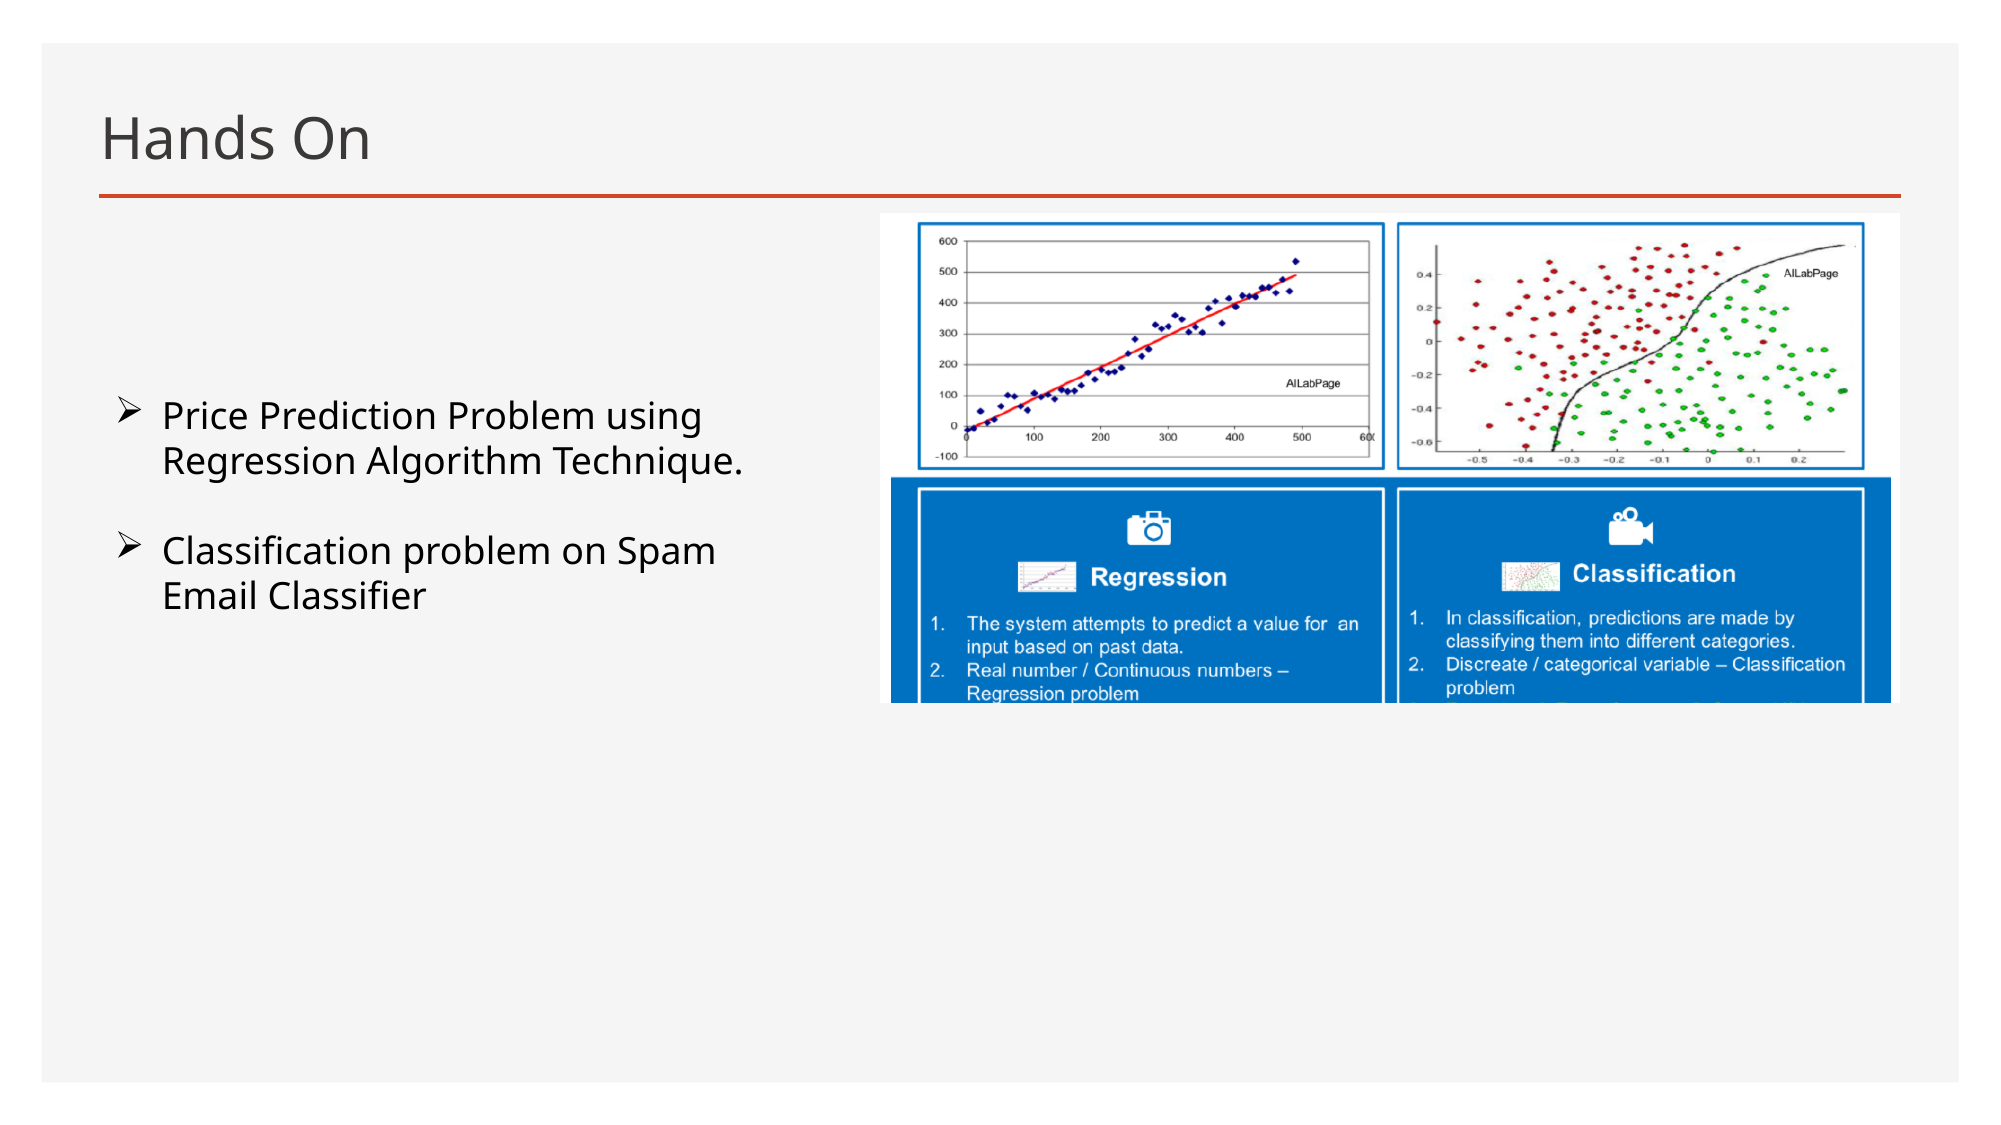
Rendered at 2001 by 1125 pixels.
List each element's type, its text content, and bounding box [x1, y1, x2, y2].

text_box Price Prediction Problem using Regression Algorithm Technique. Classification problem on Spam Email Classifier [100, 385, 833, 670]
title Hands On [85, 73, 1214, 179]
picture [880, 213, 1900, 703]
